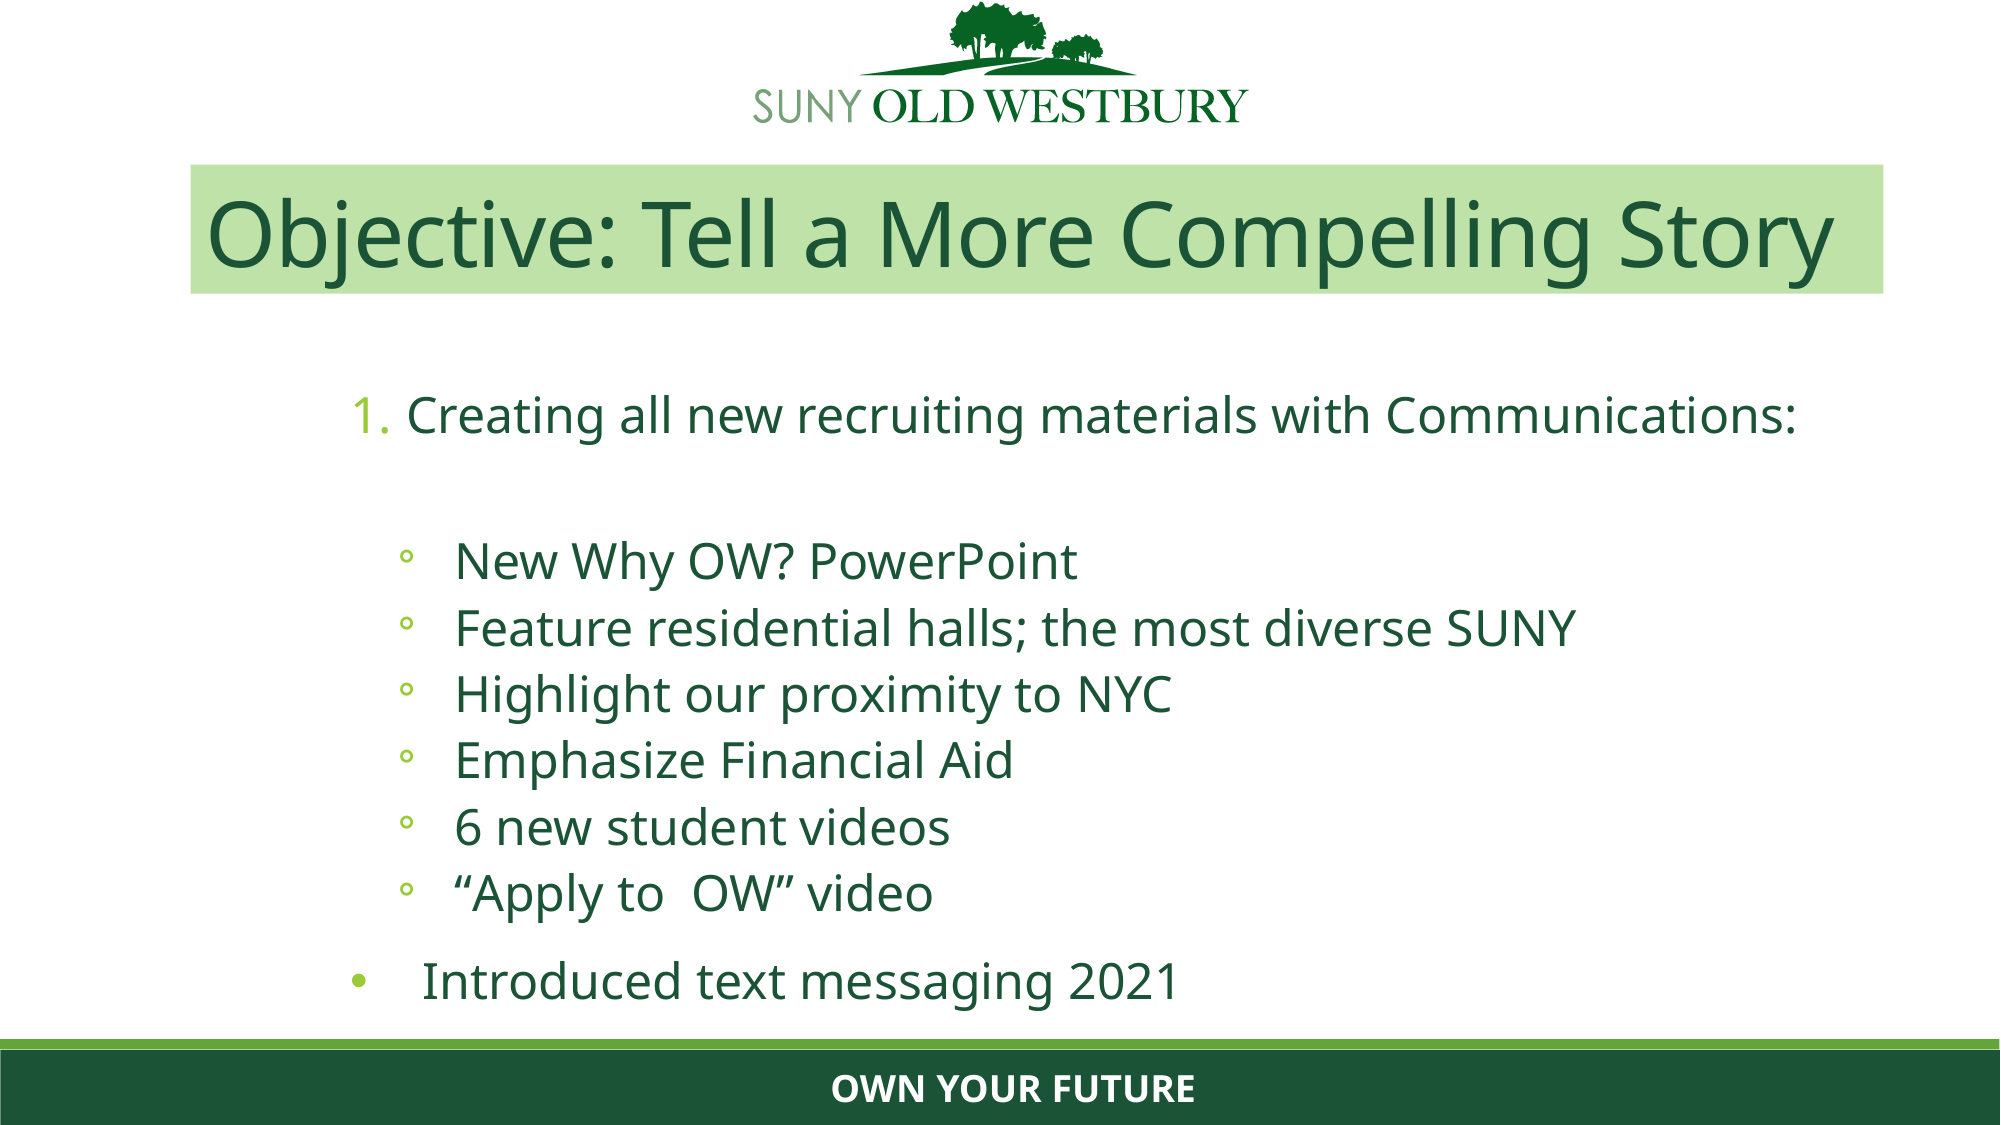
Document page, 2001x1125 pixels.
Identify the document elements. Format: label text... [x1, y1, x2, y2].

picture [741, 0, 1259, 131]
title Objective: Tell a More Compelling Story [190, 164, 1884, 294]
list Creating all new recruiting materials with Communications: New Why OW? PowerPoint Feature residential halls; the most diverse SUNY Highlight our proximity to NYC Emphasize Financial Aid 6 new student videos “Apply to OW” video Introduced text messaging 2021 [350, 293, 2000, 1022]
